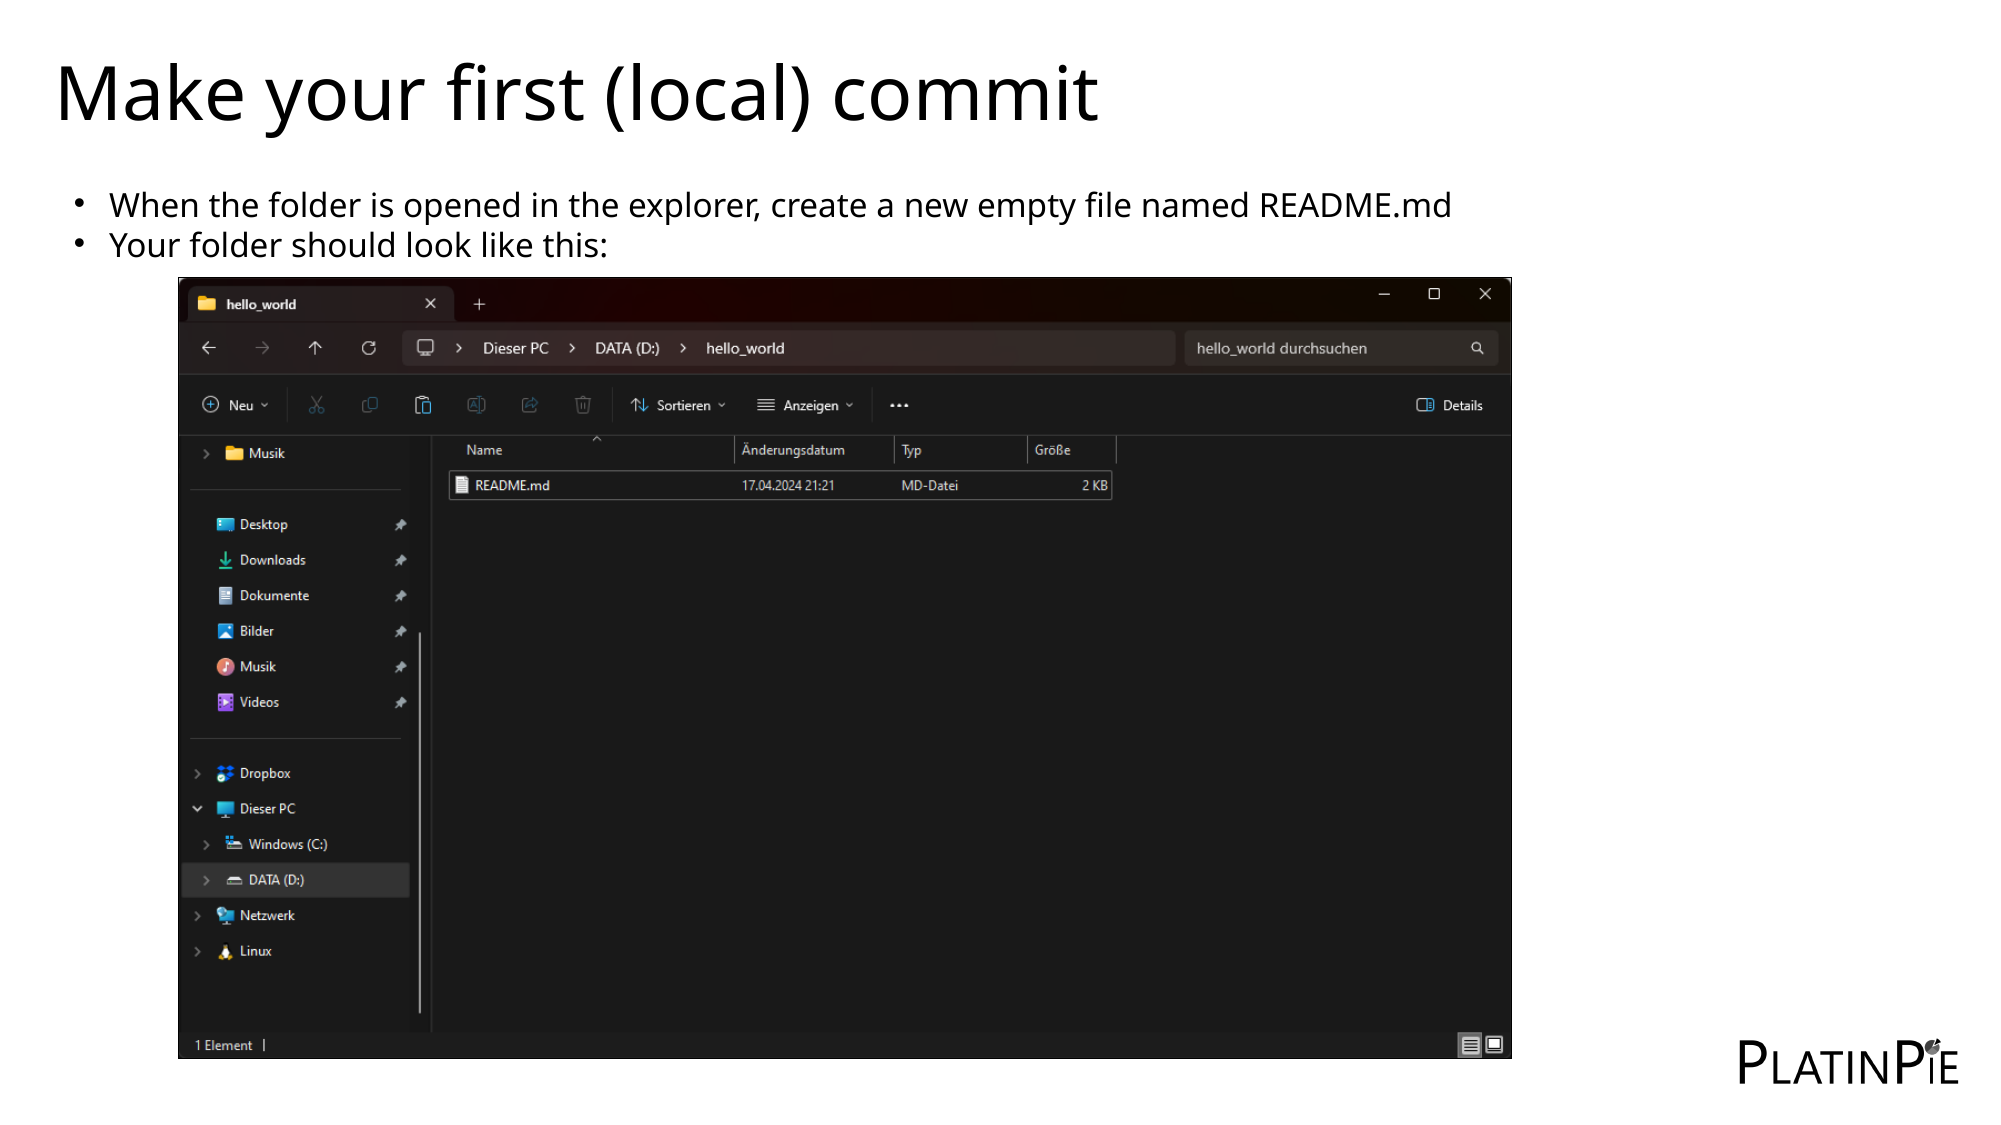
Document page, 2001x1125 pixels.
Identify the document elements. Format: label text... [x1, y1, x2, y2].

picture [1733, 1038, 1961, 1088]
text_box When the folder is opened in the explorer, create a new empty file named README.md Your folder should look like this: [58, 177, 1861, 309]
text_box Make your first (local) commit [39, 38, 1924, 143]
picture [178, 277, 1513, 1059]
